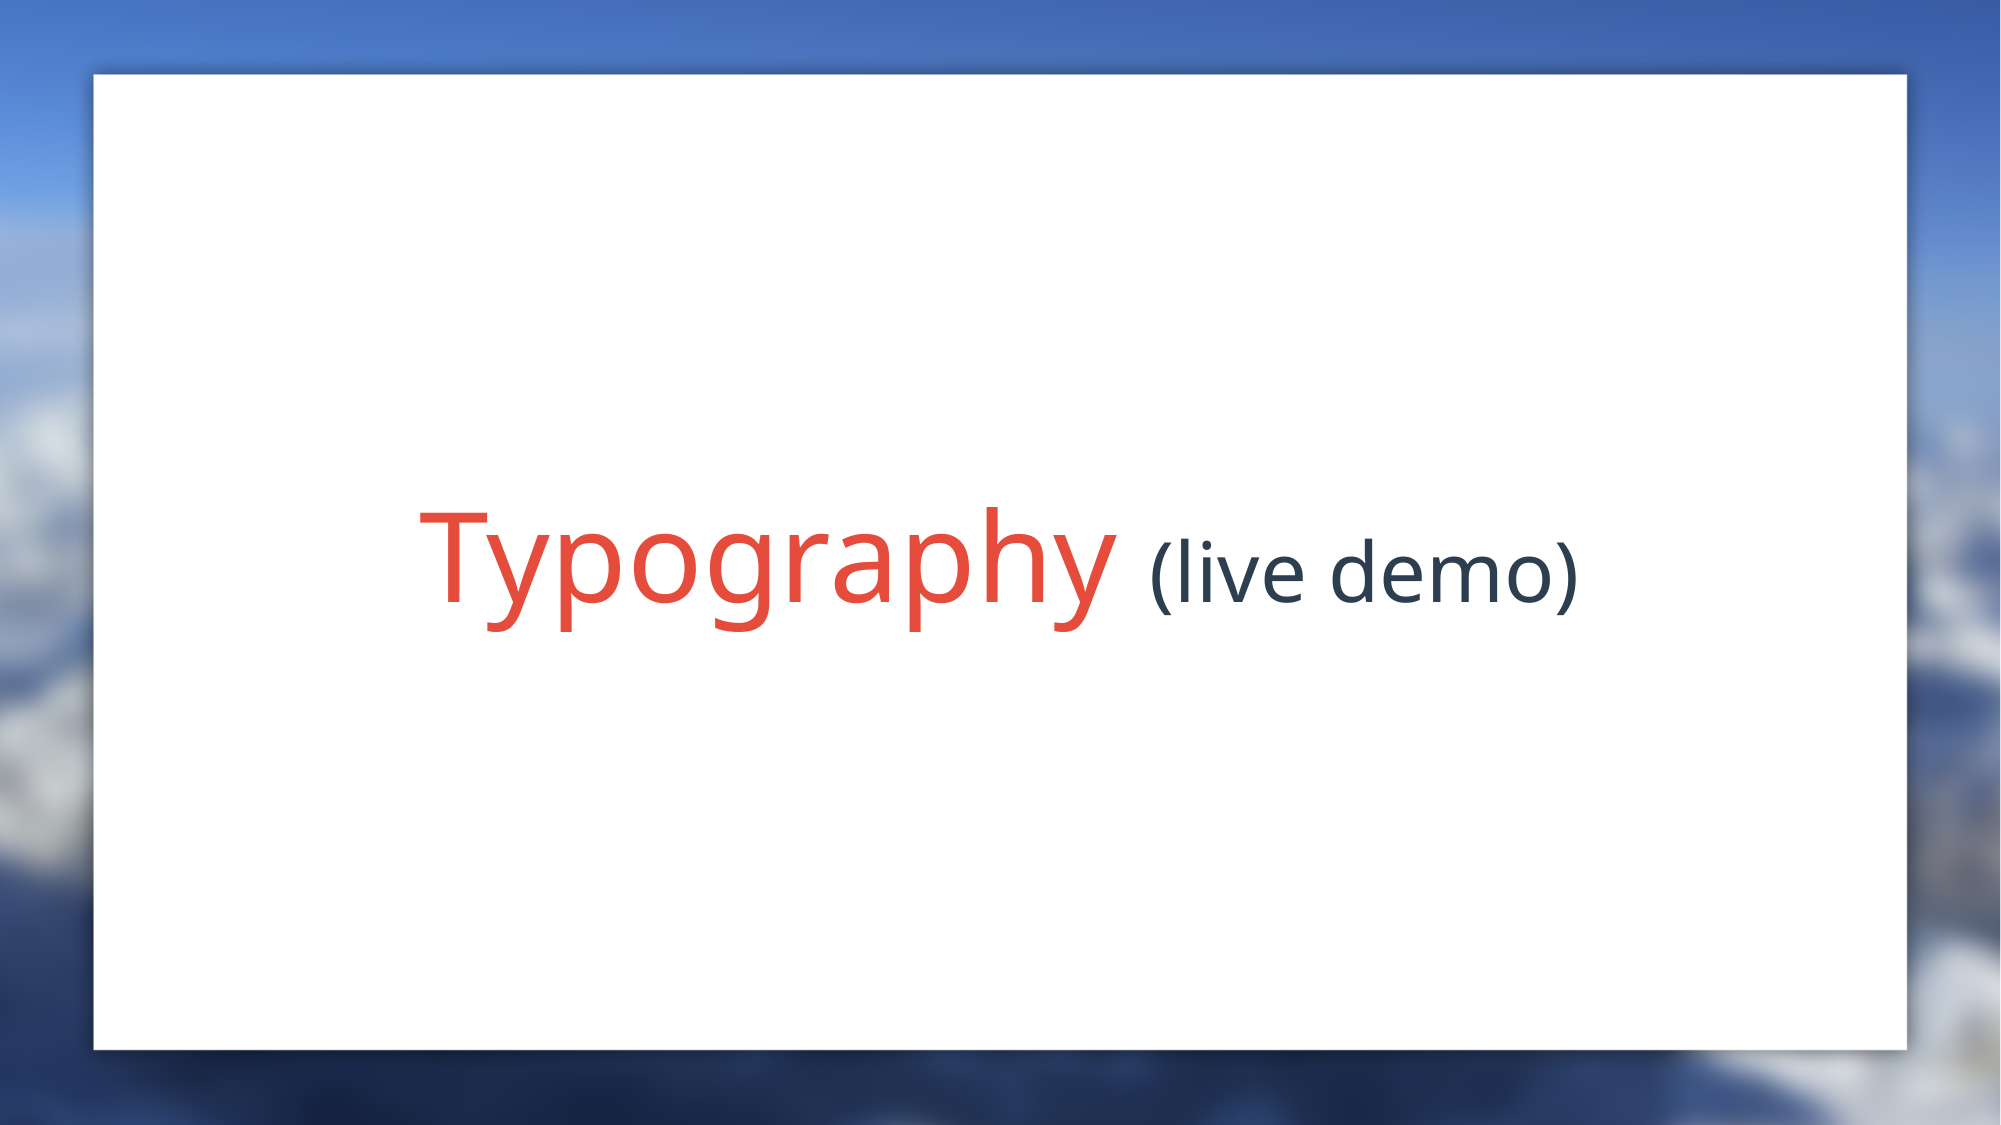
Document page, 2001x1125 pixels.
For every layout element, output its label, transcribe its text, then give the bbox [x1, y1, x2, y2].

title Typography (live demo) [249, 366, 1750, 759]
picture [0, 0, 2001, 1125]
